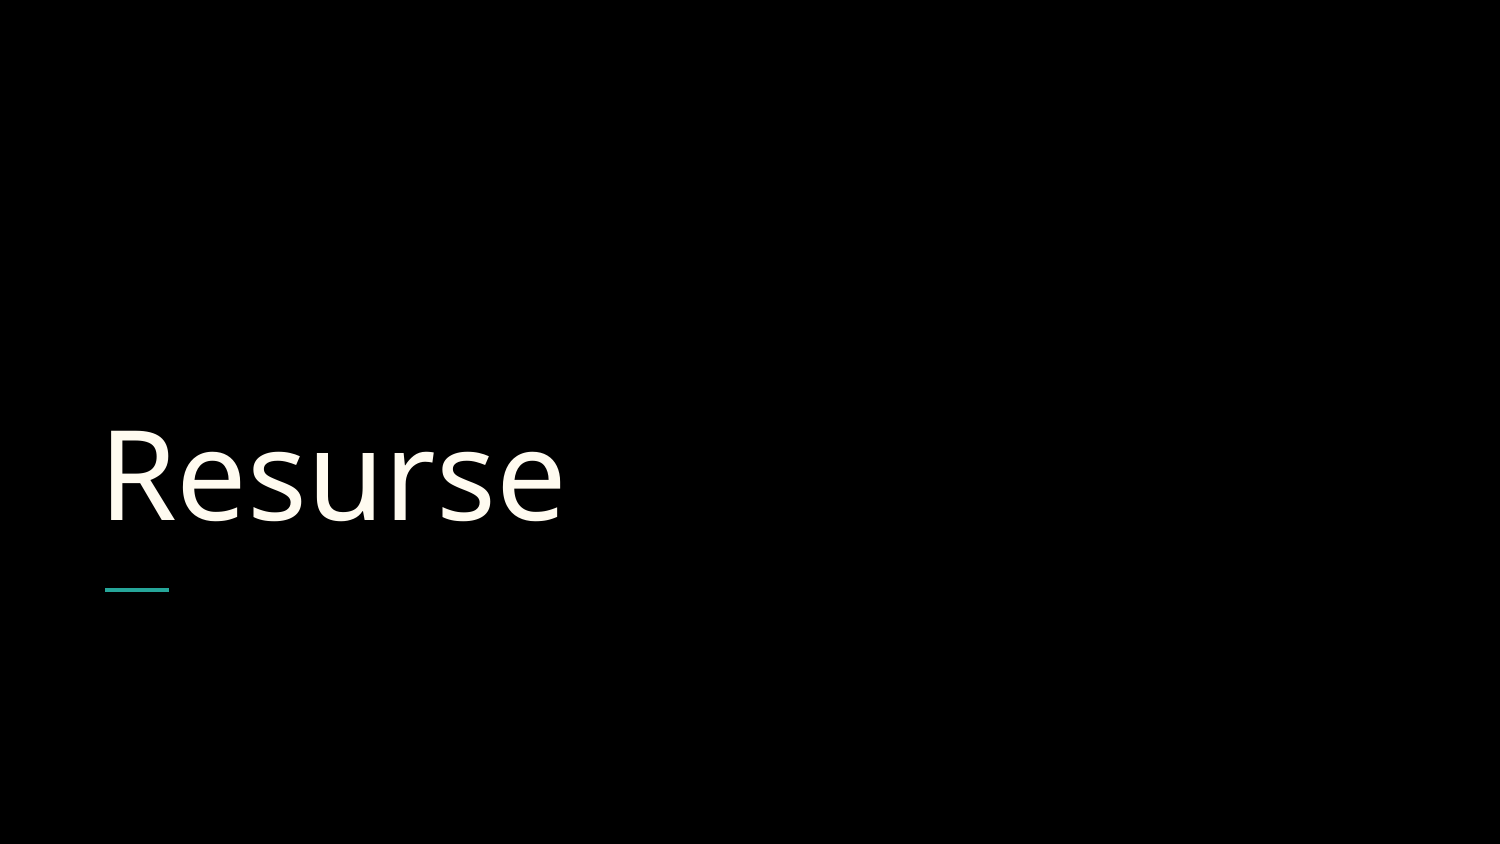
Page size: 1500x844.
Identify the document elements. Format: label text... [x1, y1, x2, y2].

title Resurse [84, 310, 1416, 561]
